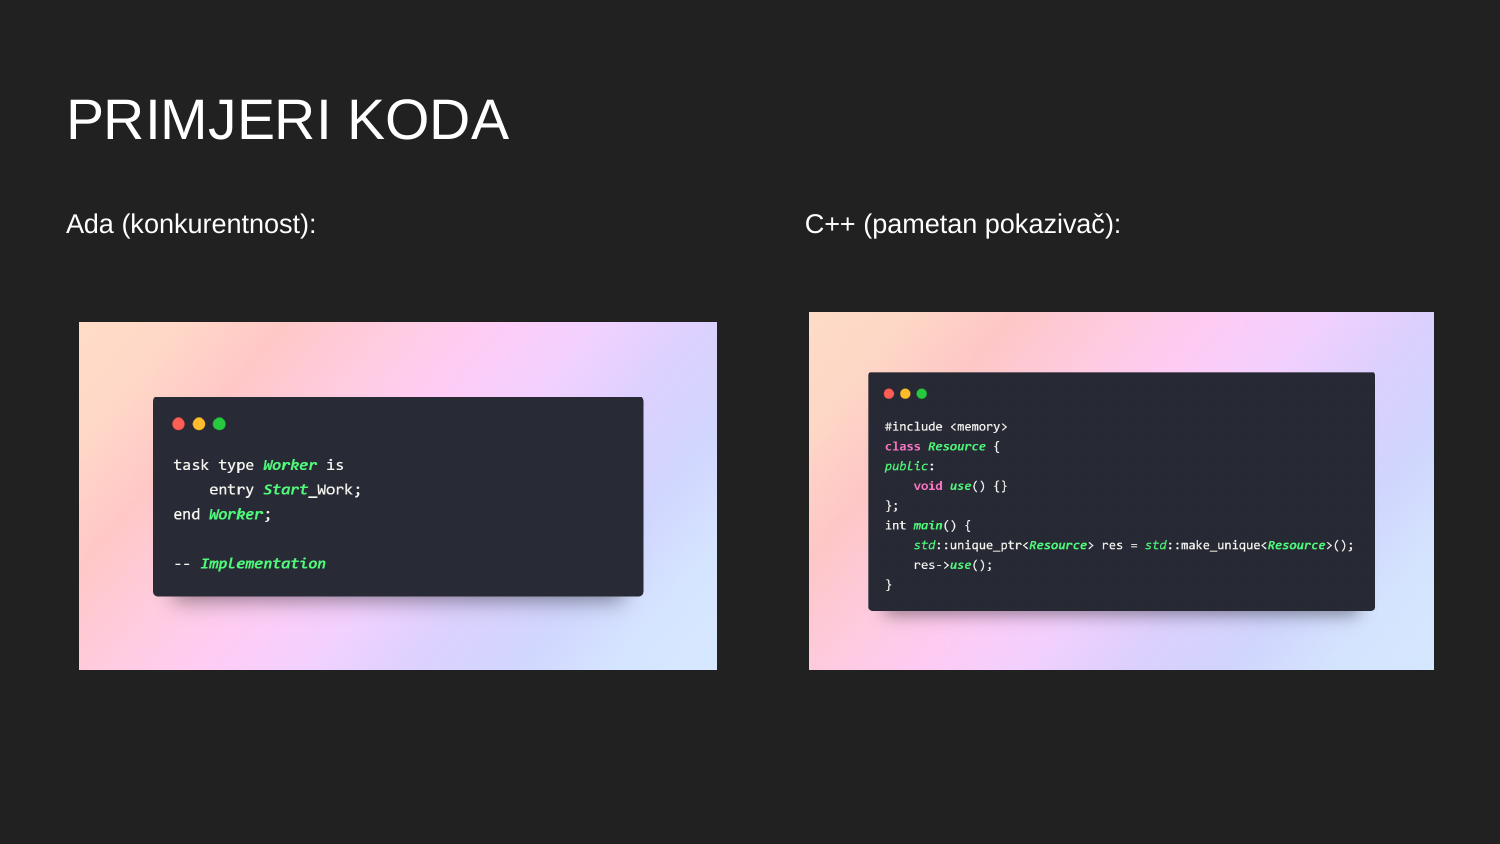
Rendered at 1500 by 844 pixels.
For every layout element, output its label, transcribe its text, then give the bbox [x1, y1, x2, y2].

list Ada (konkurentnost): C++ (pametan pokazivač): [51, 189, 1449, 750]
picture [809, 312, 1434, 670]
title PRIMJERI KODA [51, 72, 1449, 167]
picture [78, 322, 717, 670]
